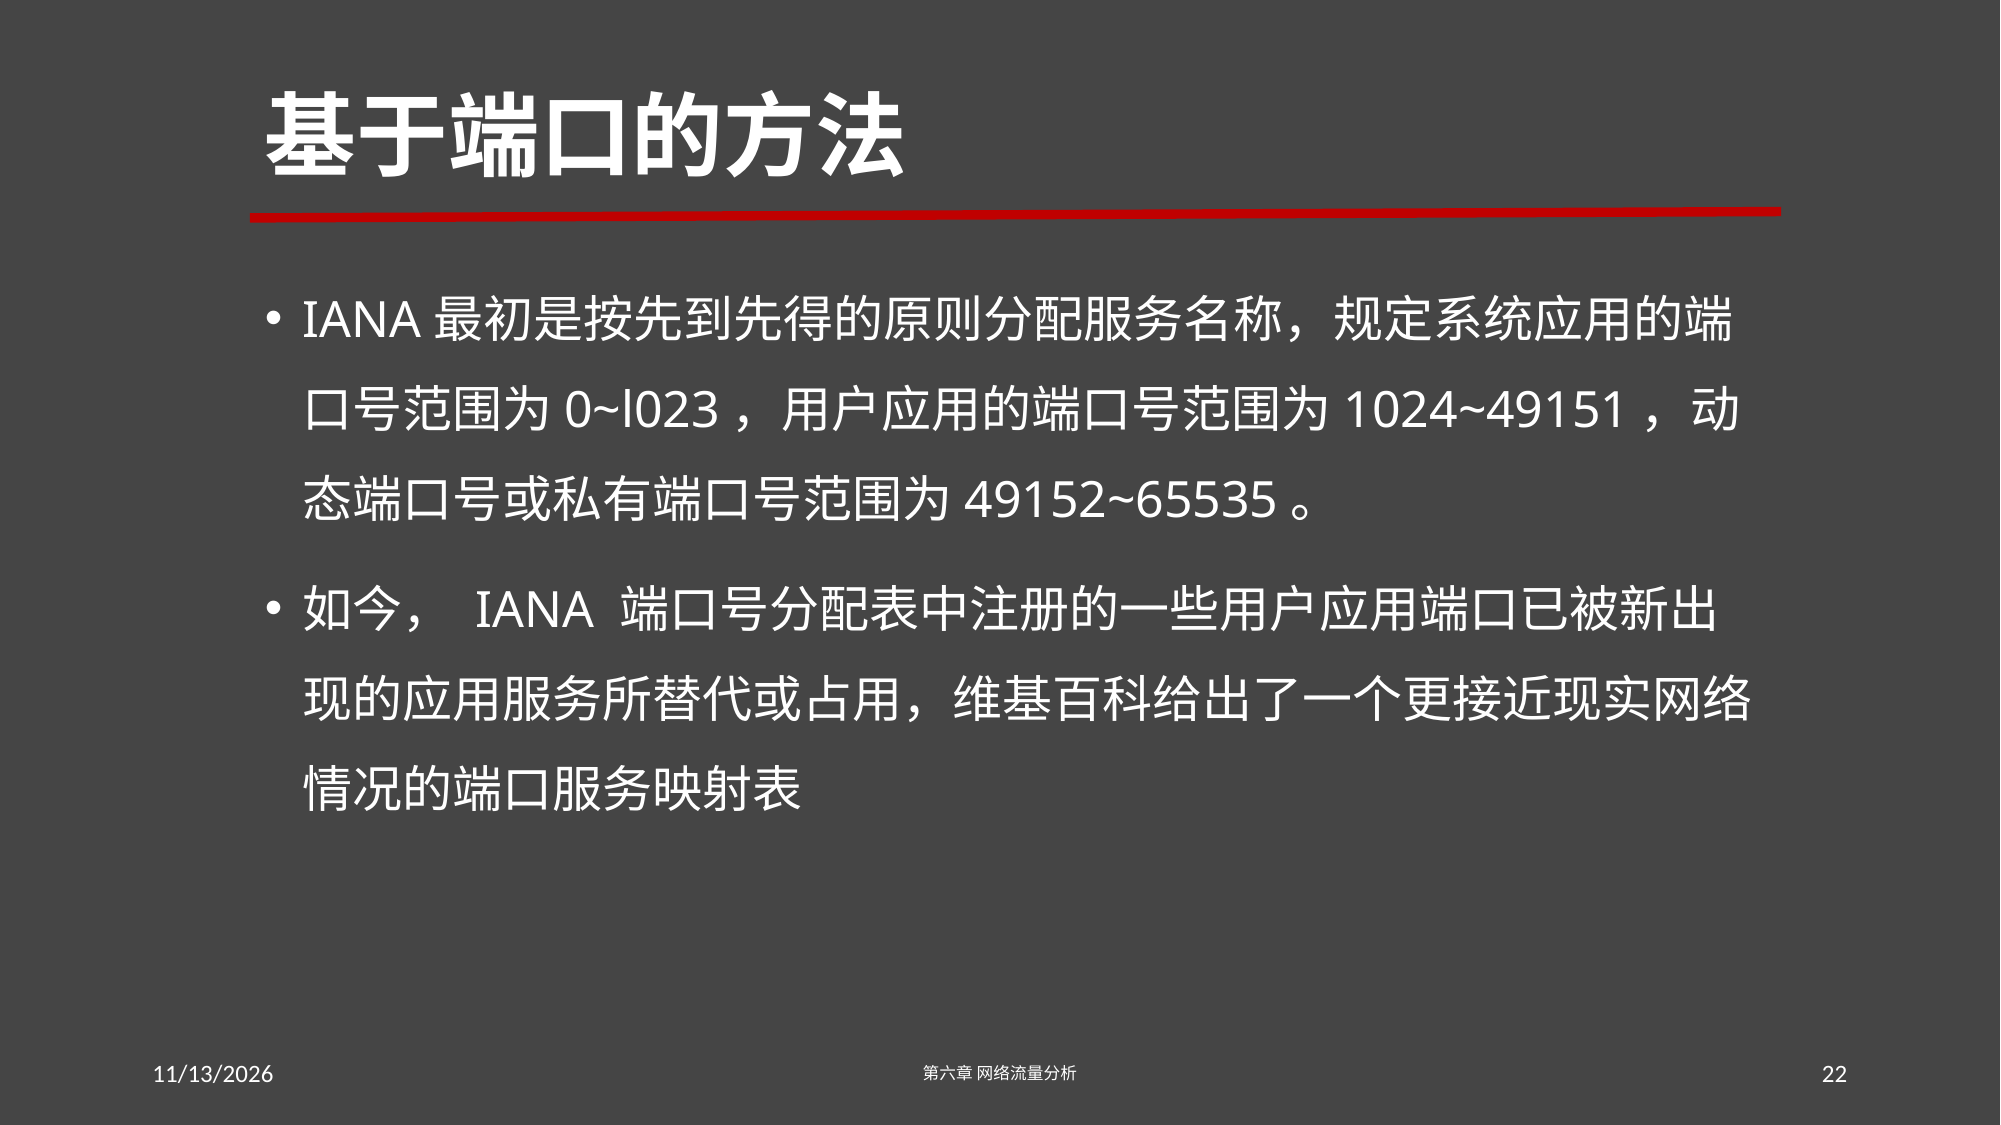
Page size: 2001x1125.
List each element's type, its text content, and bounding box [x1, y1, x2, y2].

title 基于端口的方法 [249, 30, 1782, 249]
footer 第六章 网络流量分析 [662, 1042, 1338, 1103]
list IANA最初是按先到先得的原则分配服务名称，规定系统应用的端口号范围为0~l023，用户应用的端口号范围为1024~49151，动态端口号或私有端口号范围为49152~65535。 如今， IANA 端口号分配表中注册的一些用户应用端口已被新出现的应用服务所替代或占用，维基百科给出了一个更接近现实网络情况的端口服务映射表 [249, 249, 1782, 1011]
slide_number 22 [1412, 1042, 1863, 1103]
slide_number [137, 1042, 588, 1103]
